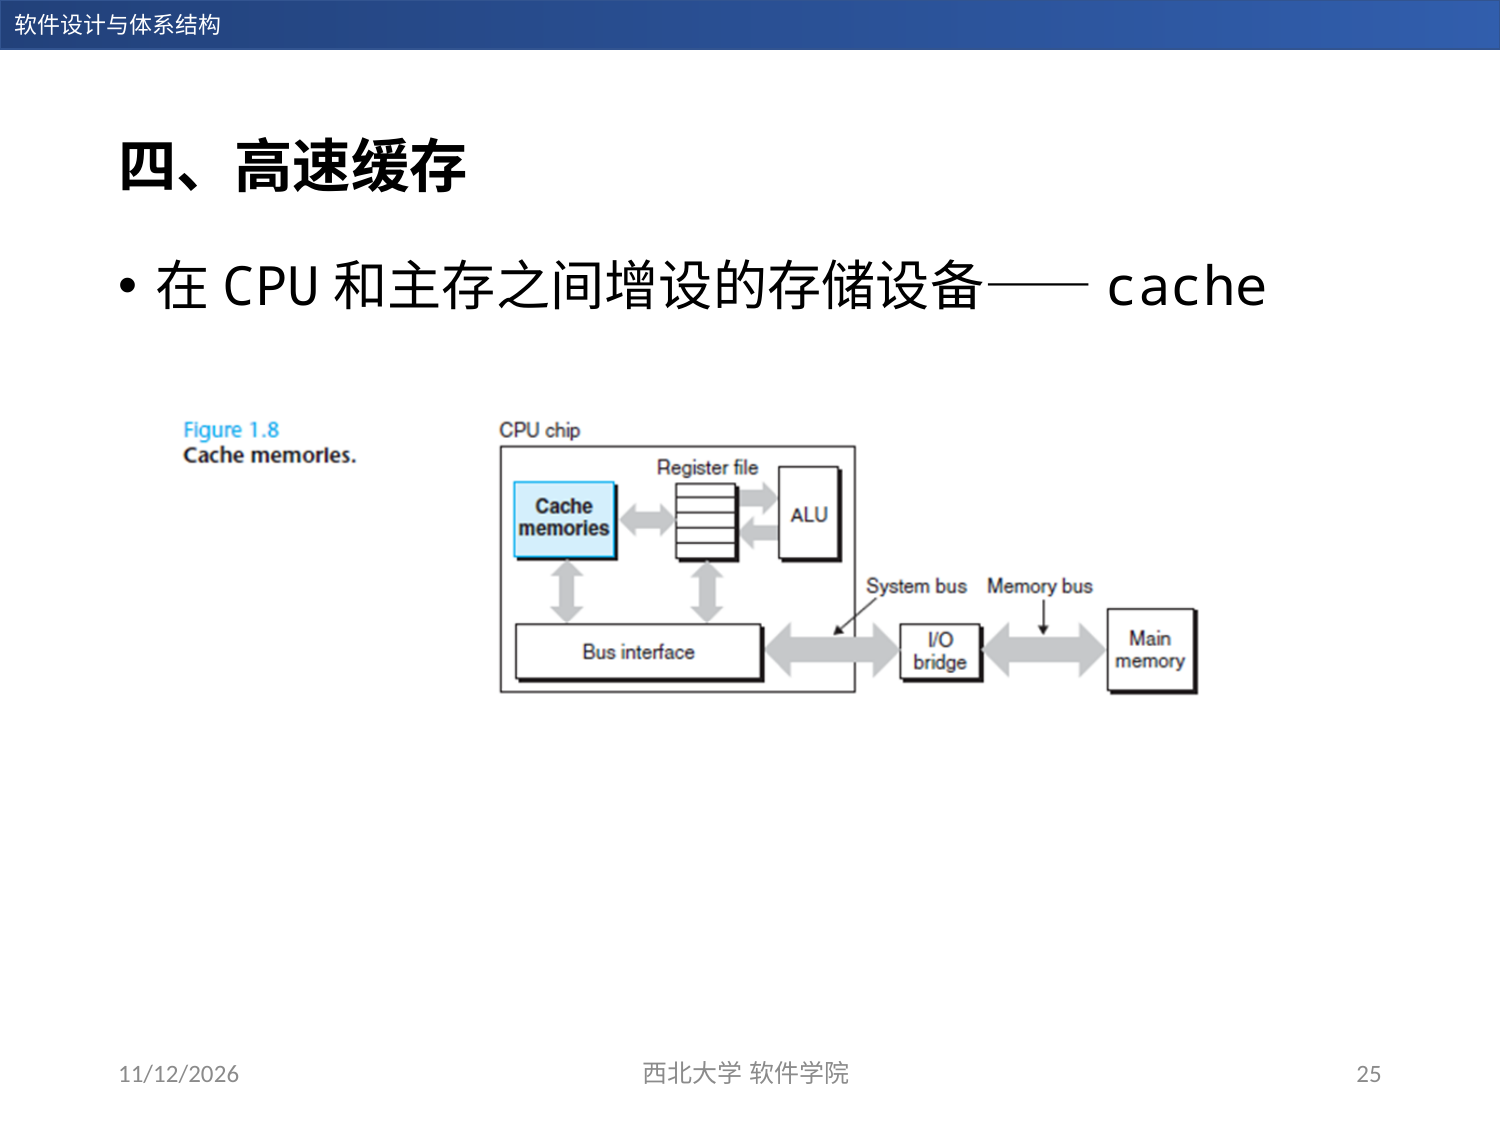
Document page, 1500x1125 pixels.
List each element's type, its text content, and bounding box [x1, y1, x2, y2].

slide_number 25 [1059, 1042, 1397, 1103]
footer 西北大学 软件学院 [496, 1042, 1004, 1103]
list 在CPU和主存之间增设的存储设备——cache [103, 251, 1397, 966]
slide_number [103, 1042, 441, 1103]
picture [173, 400, 1230, 725]
title 四、高速缓存 [103, 59, 1397, 251]
